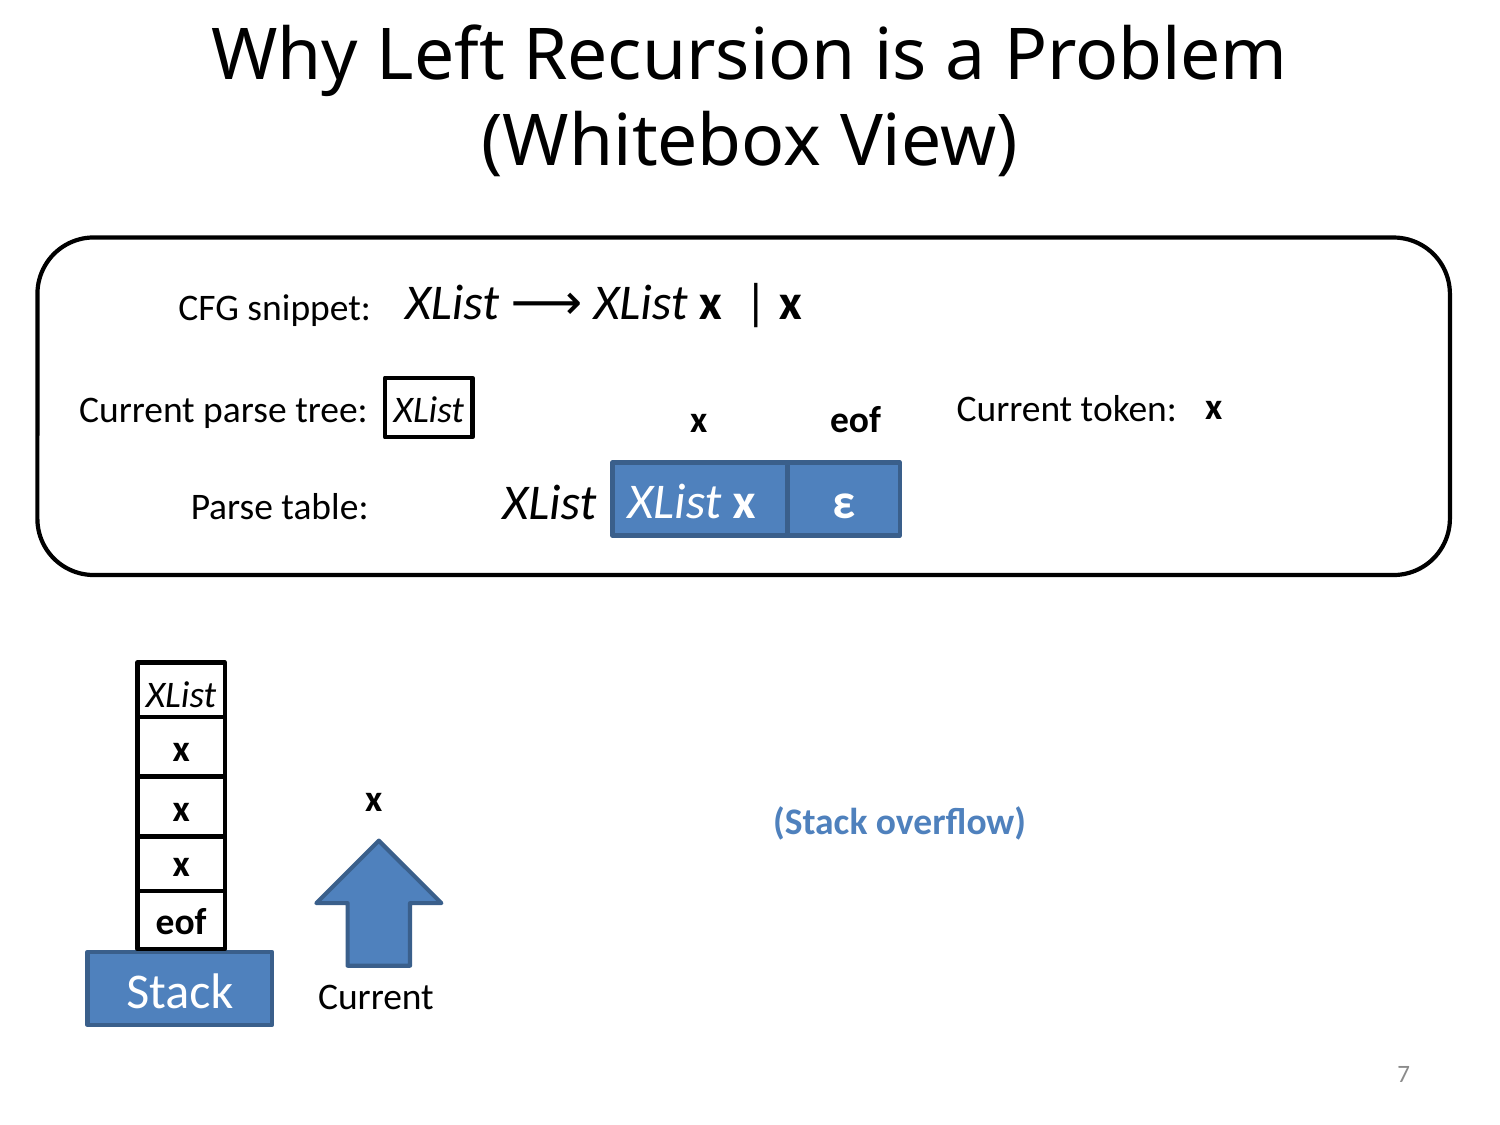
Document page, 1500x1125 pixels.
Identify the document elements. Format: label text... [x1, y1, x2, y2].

text_box eof [815, 387, 896, 448]
text_box CFG snippet: [163, 275, 387, 336]
text_box [35, 235, 1453, 578]
text_box x [135, 779, 227, 839]
text_box x [1190, 374, 1238, 435]
text_box [314, 838, 444, 964]
text_box x [675, 387, 723, 448]
text_box x [135, 715, 227, 779]
text_box Current parse tree: [64, 377, 384, 438]
text_box (Stack overflow) [758, 790, 1042, 850]
text_box XList [135, 660, 227, 715]
text_box XList x [610, 460, 785, 538]
text_box Current [303, 964, 449, 1025]
text_box XList [487, 462, 610, 538]
title Why Left Recursion is a Problem (Whitebox View) [0, 0, 1500, 188]
text_box Current token: [941, 376, 1193, 437]
text_box x [350, 766, 398, 826]
text_box eof [135, 893, 227, 951]
text_box x [135, 839, 227, 893]
text_box XList ⟶ XList x | x [390, 262, 991, 338]
slide_number 7 [1074, 1042, 1425, 1103]
text_box Parse table: [176, 474, 384, 535]
text_box ε [785, 460, 902, 538]
text_box XList [383, 376, 475, 439]
text_box Stack [85, 950, 274, 1027]
